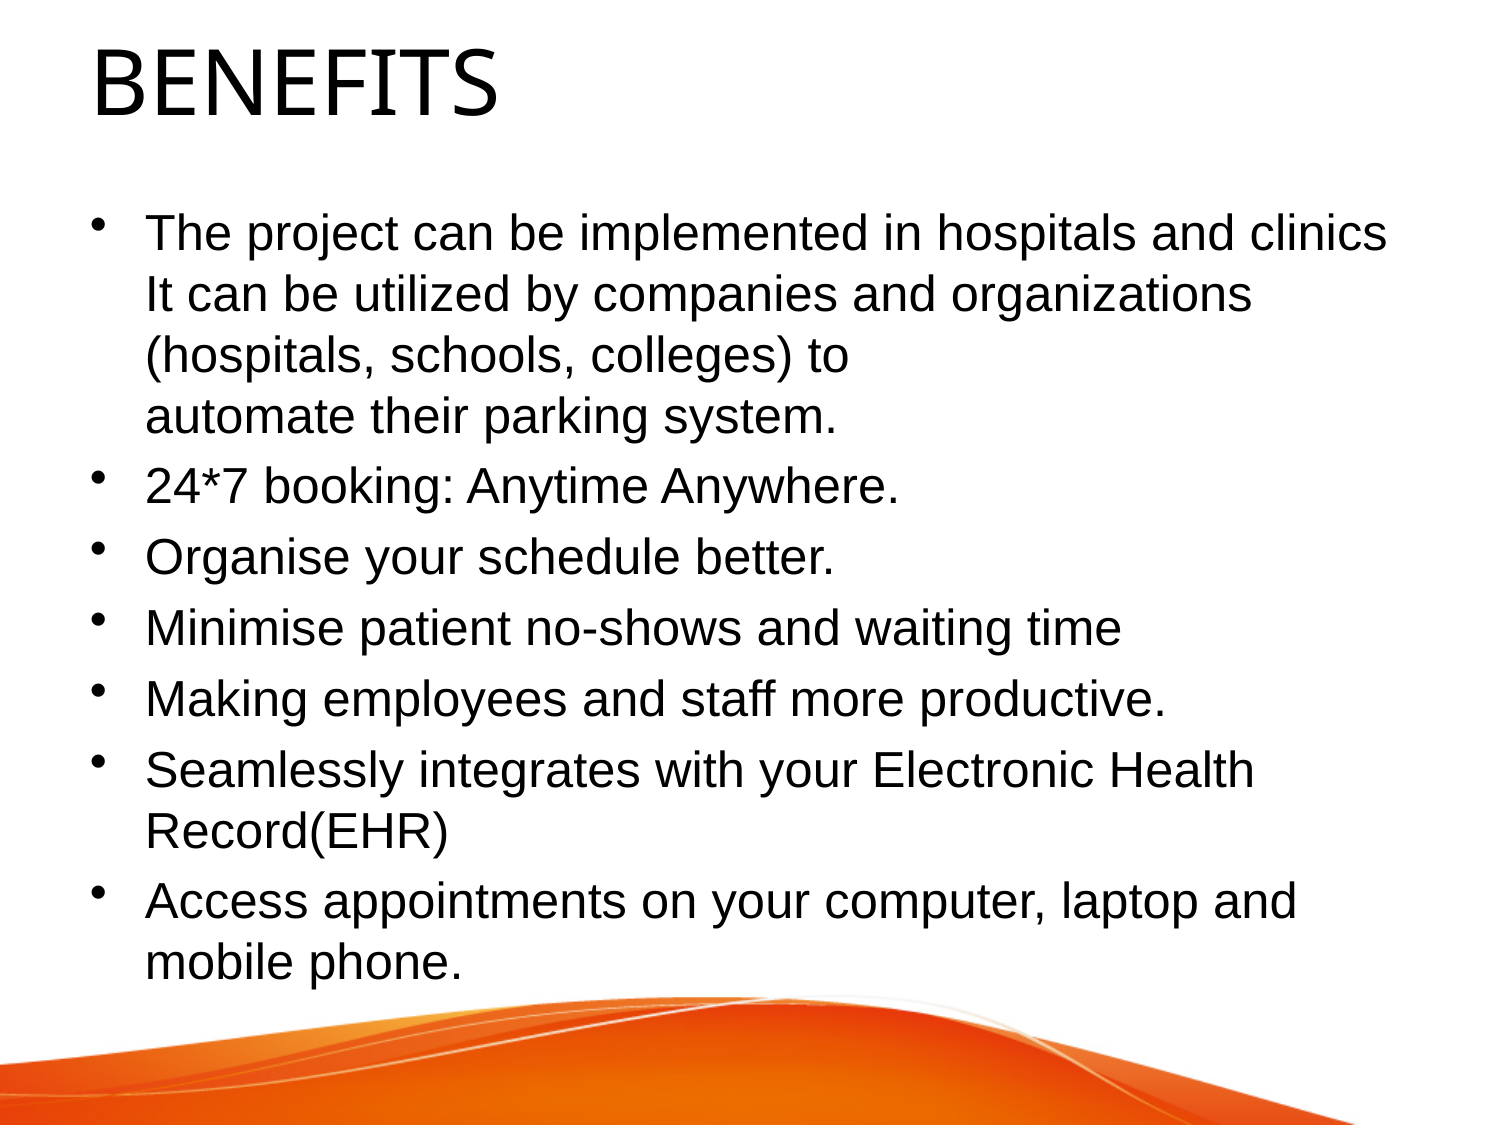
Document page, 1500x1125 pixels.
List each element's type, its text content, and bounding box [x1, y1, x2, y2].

list The project can be implemented in hospitals and clinics It can be utilized by companies and organizations (hospitals, schools, colleges) to automate their parking system. 24*7 booking: Anytime Anywhere. Organise your schedule better. Minimise patient no-shows and waiting time Making employees and staff more productive. Seamlessly integrates with your Electronic Health Record(EHR) Access appointments on your computer, laptop and mobile phone. [74, 192, 1426, 1006]
picture [0, 0, 1500, 1125]
title BENEFITS [74, 30, 1426, 127]
